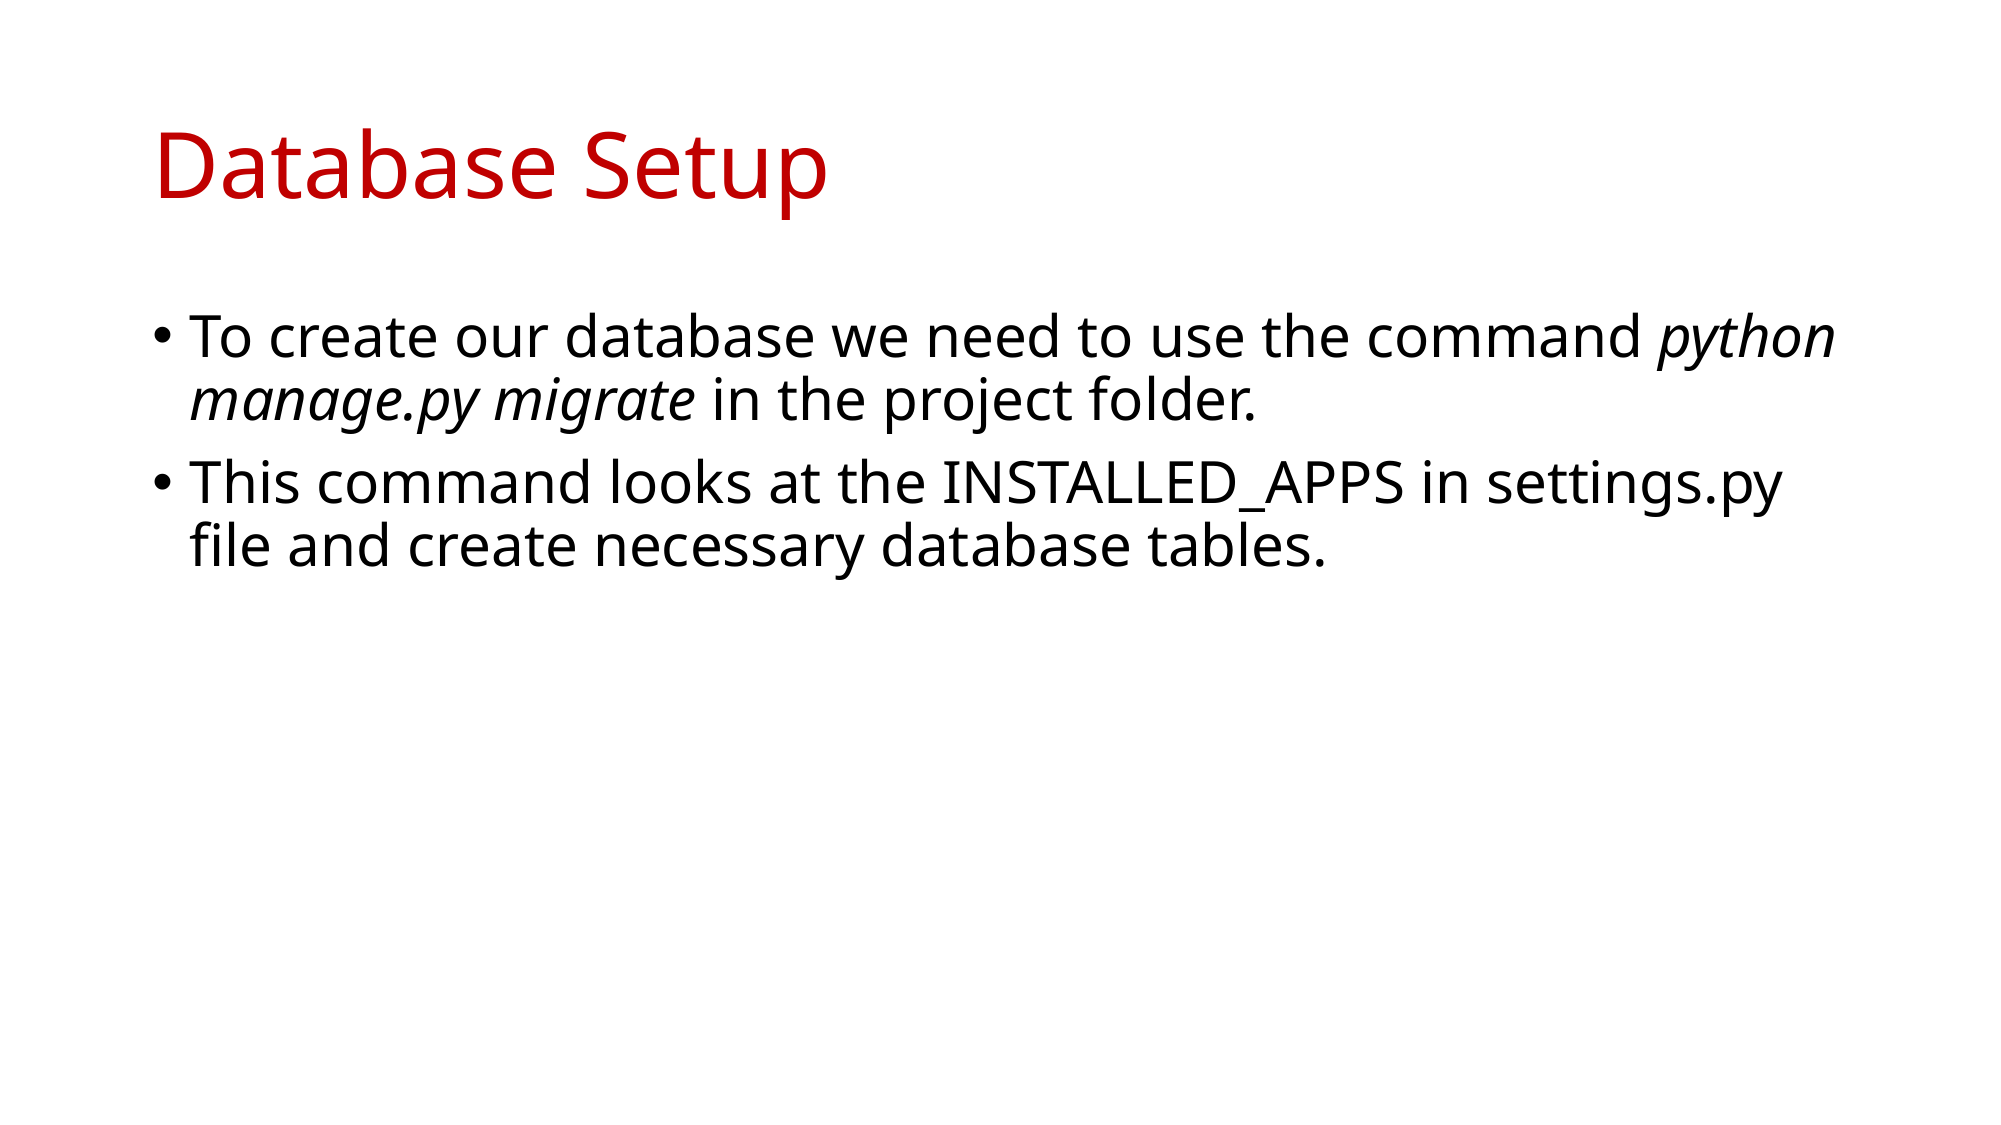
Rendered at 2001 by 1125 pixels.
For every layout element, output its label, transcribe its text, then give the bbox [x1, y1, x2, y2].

list To create our database we need to use the command python manage.py migrate in the project folder. This command looks at the INSTALLED_APPS in settings.py file and create necessary database tables. [137, 299, 1863, 1014]
title Database Setup [137, 59, 1863, 278]
